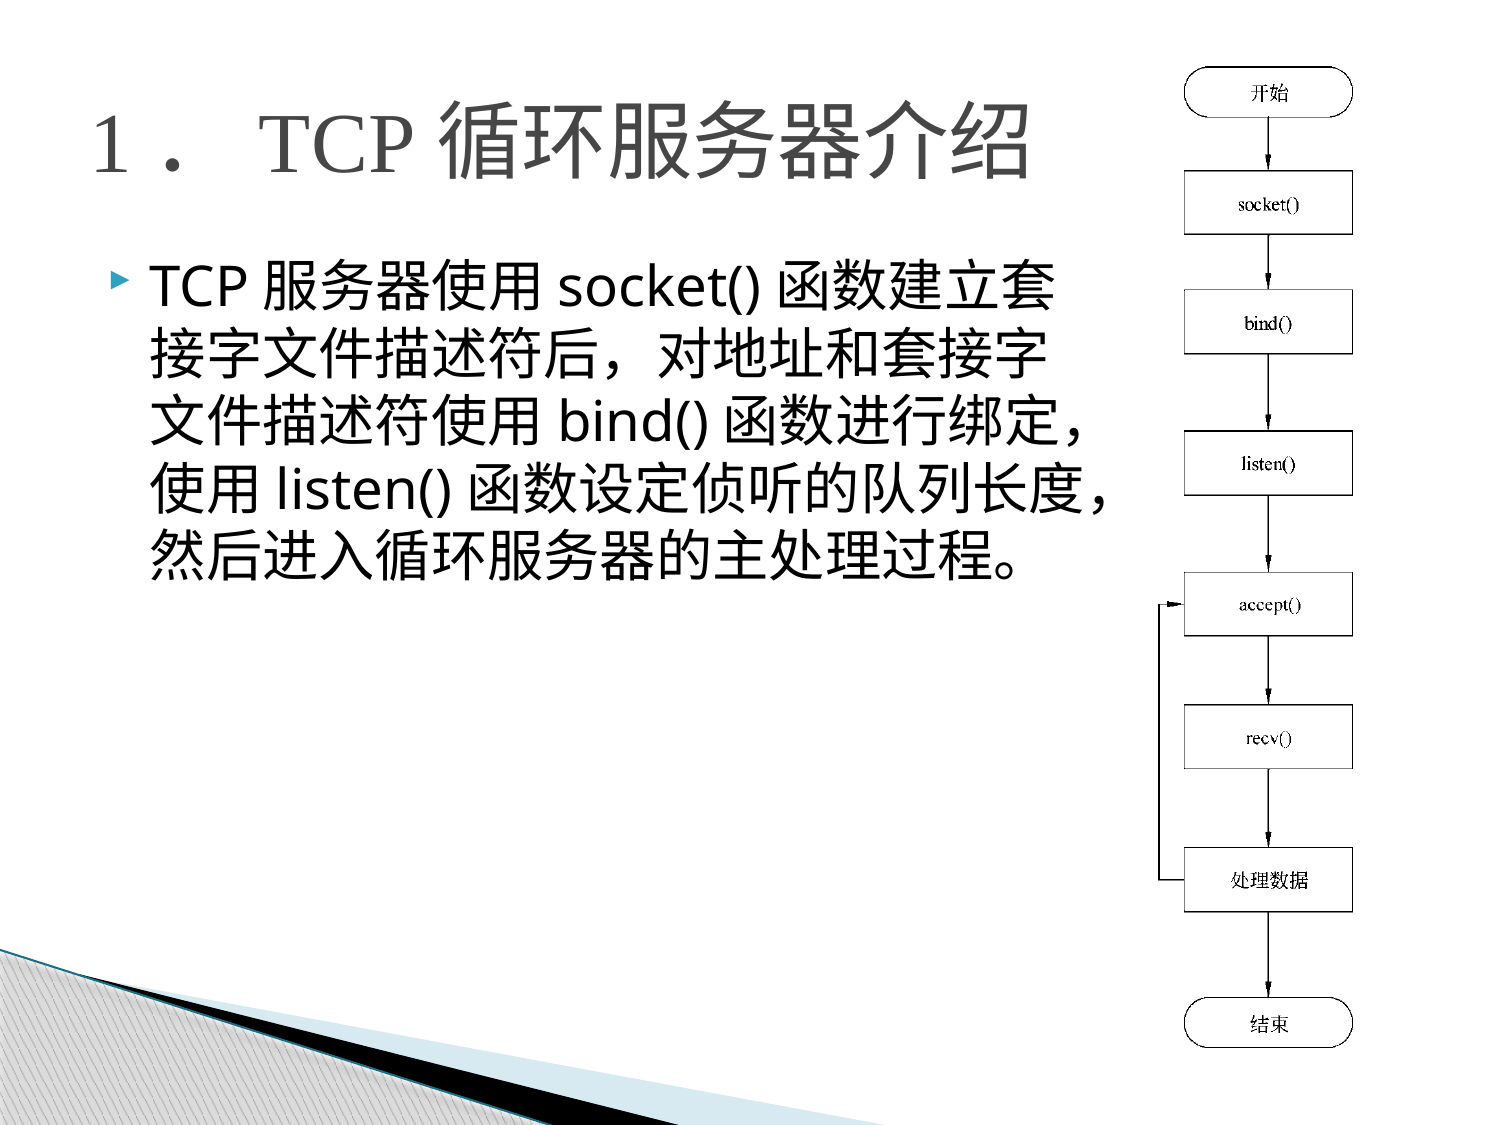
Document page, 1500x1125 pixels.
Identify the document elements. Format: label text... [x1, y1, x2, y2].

picture [1158, 66, 1353, 1048]
title 1．TCP循环服务器介绍 [75, 45, 1425, 233]
list TCP服务器使用socket()函数建立套接字文件描述符后，对地址和套接字文件描述符使用bind()函数进行绑定，使用listen()函数设定侦听的队列长度，然后进入循环服务器的主处理过程。 [75, 243, 1105, 986]
